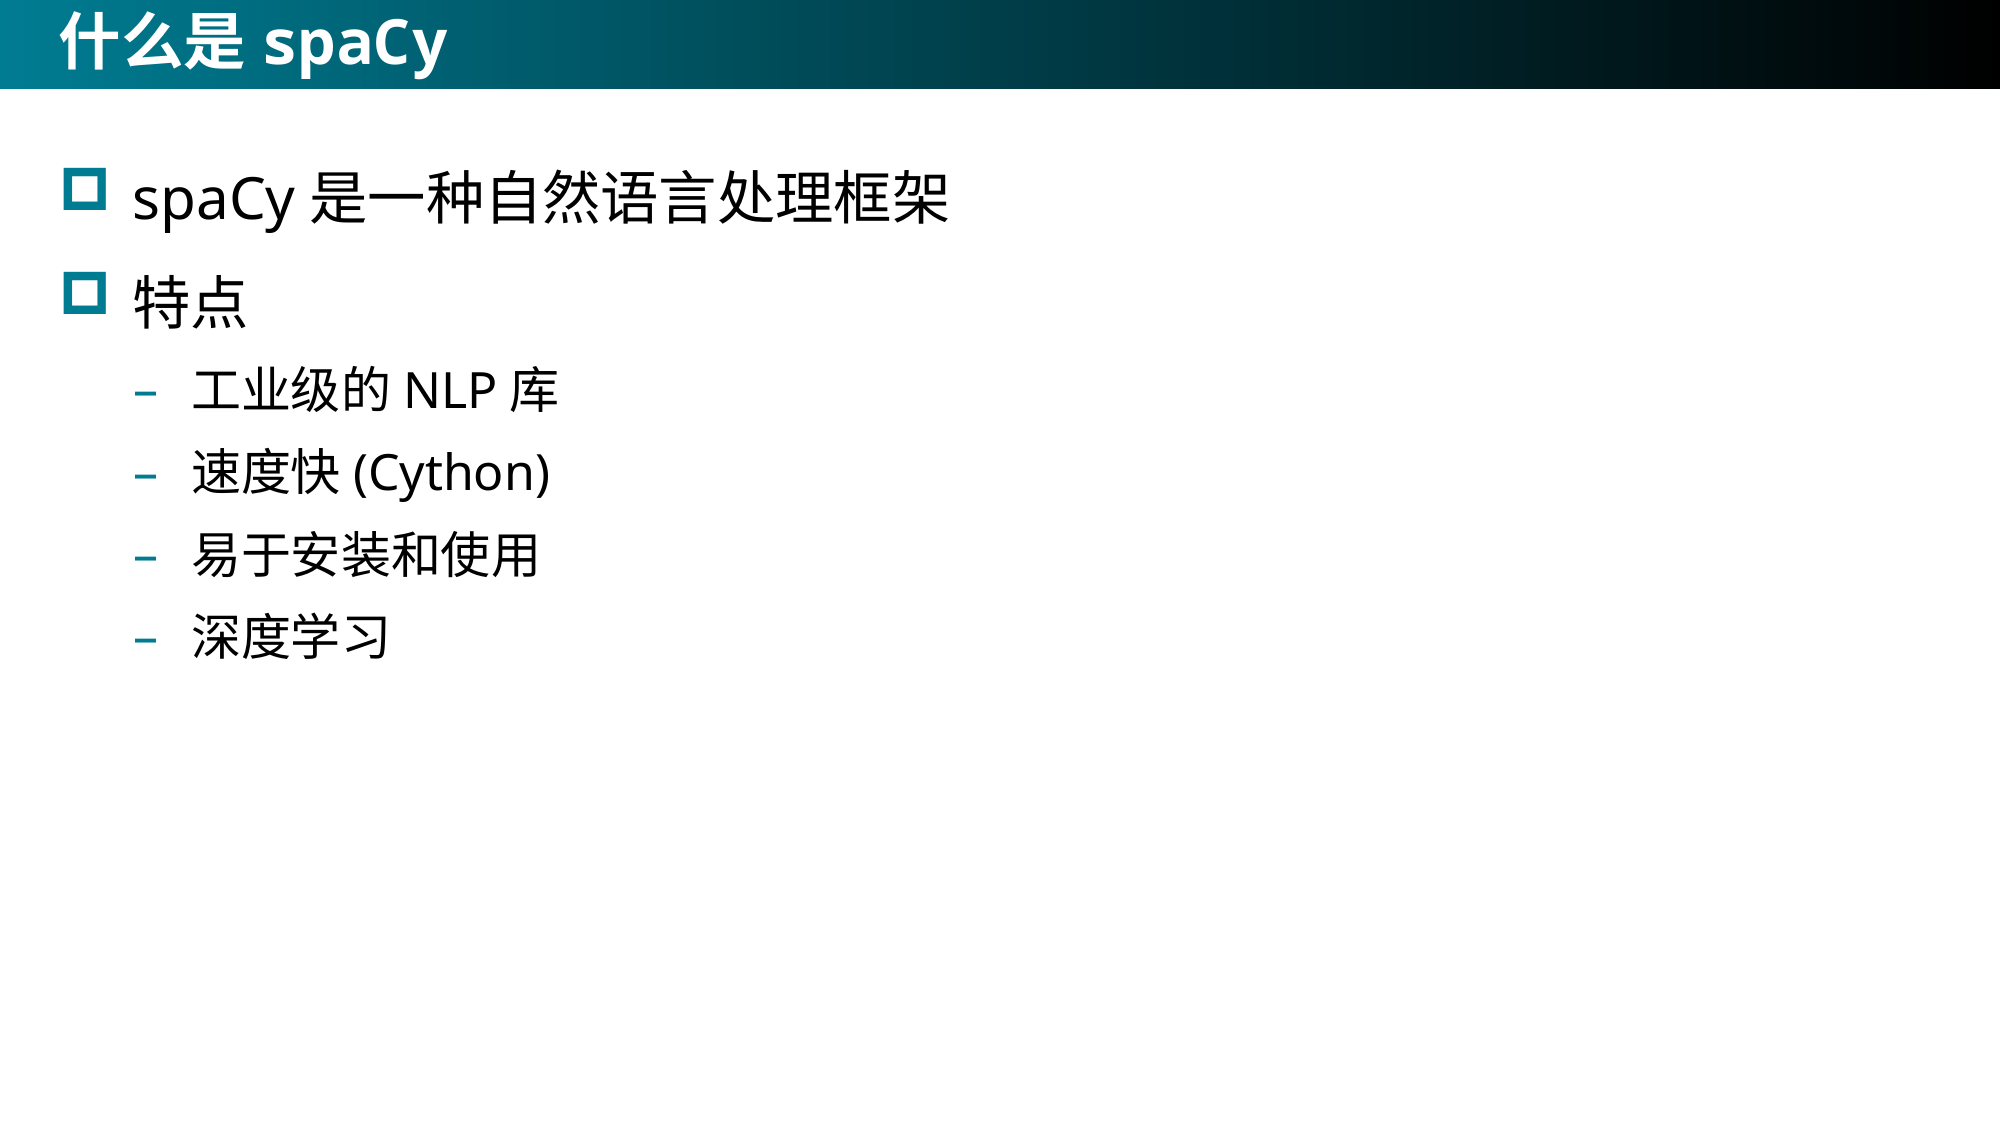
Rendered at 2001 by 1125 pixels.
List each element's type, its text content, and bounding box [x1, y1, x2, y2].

title 什么是spaCy [0, 0, 2000, 88]
list spaCy是一种自然语言处理框架 特点 工业级的NLP库 速度快(Cython) 易于安装和使用 深度学习 [0, 88, 2000, 1094]
